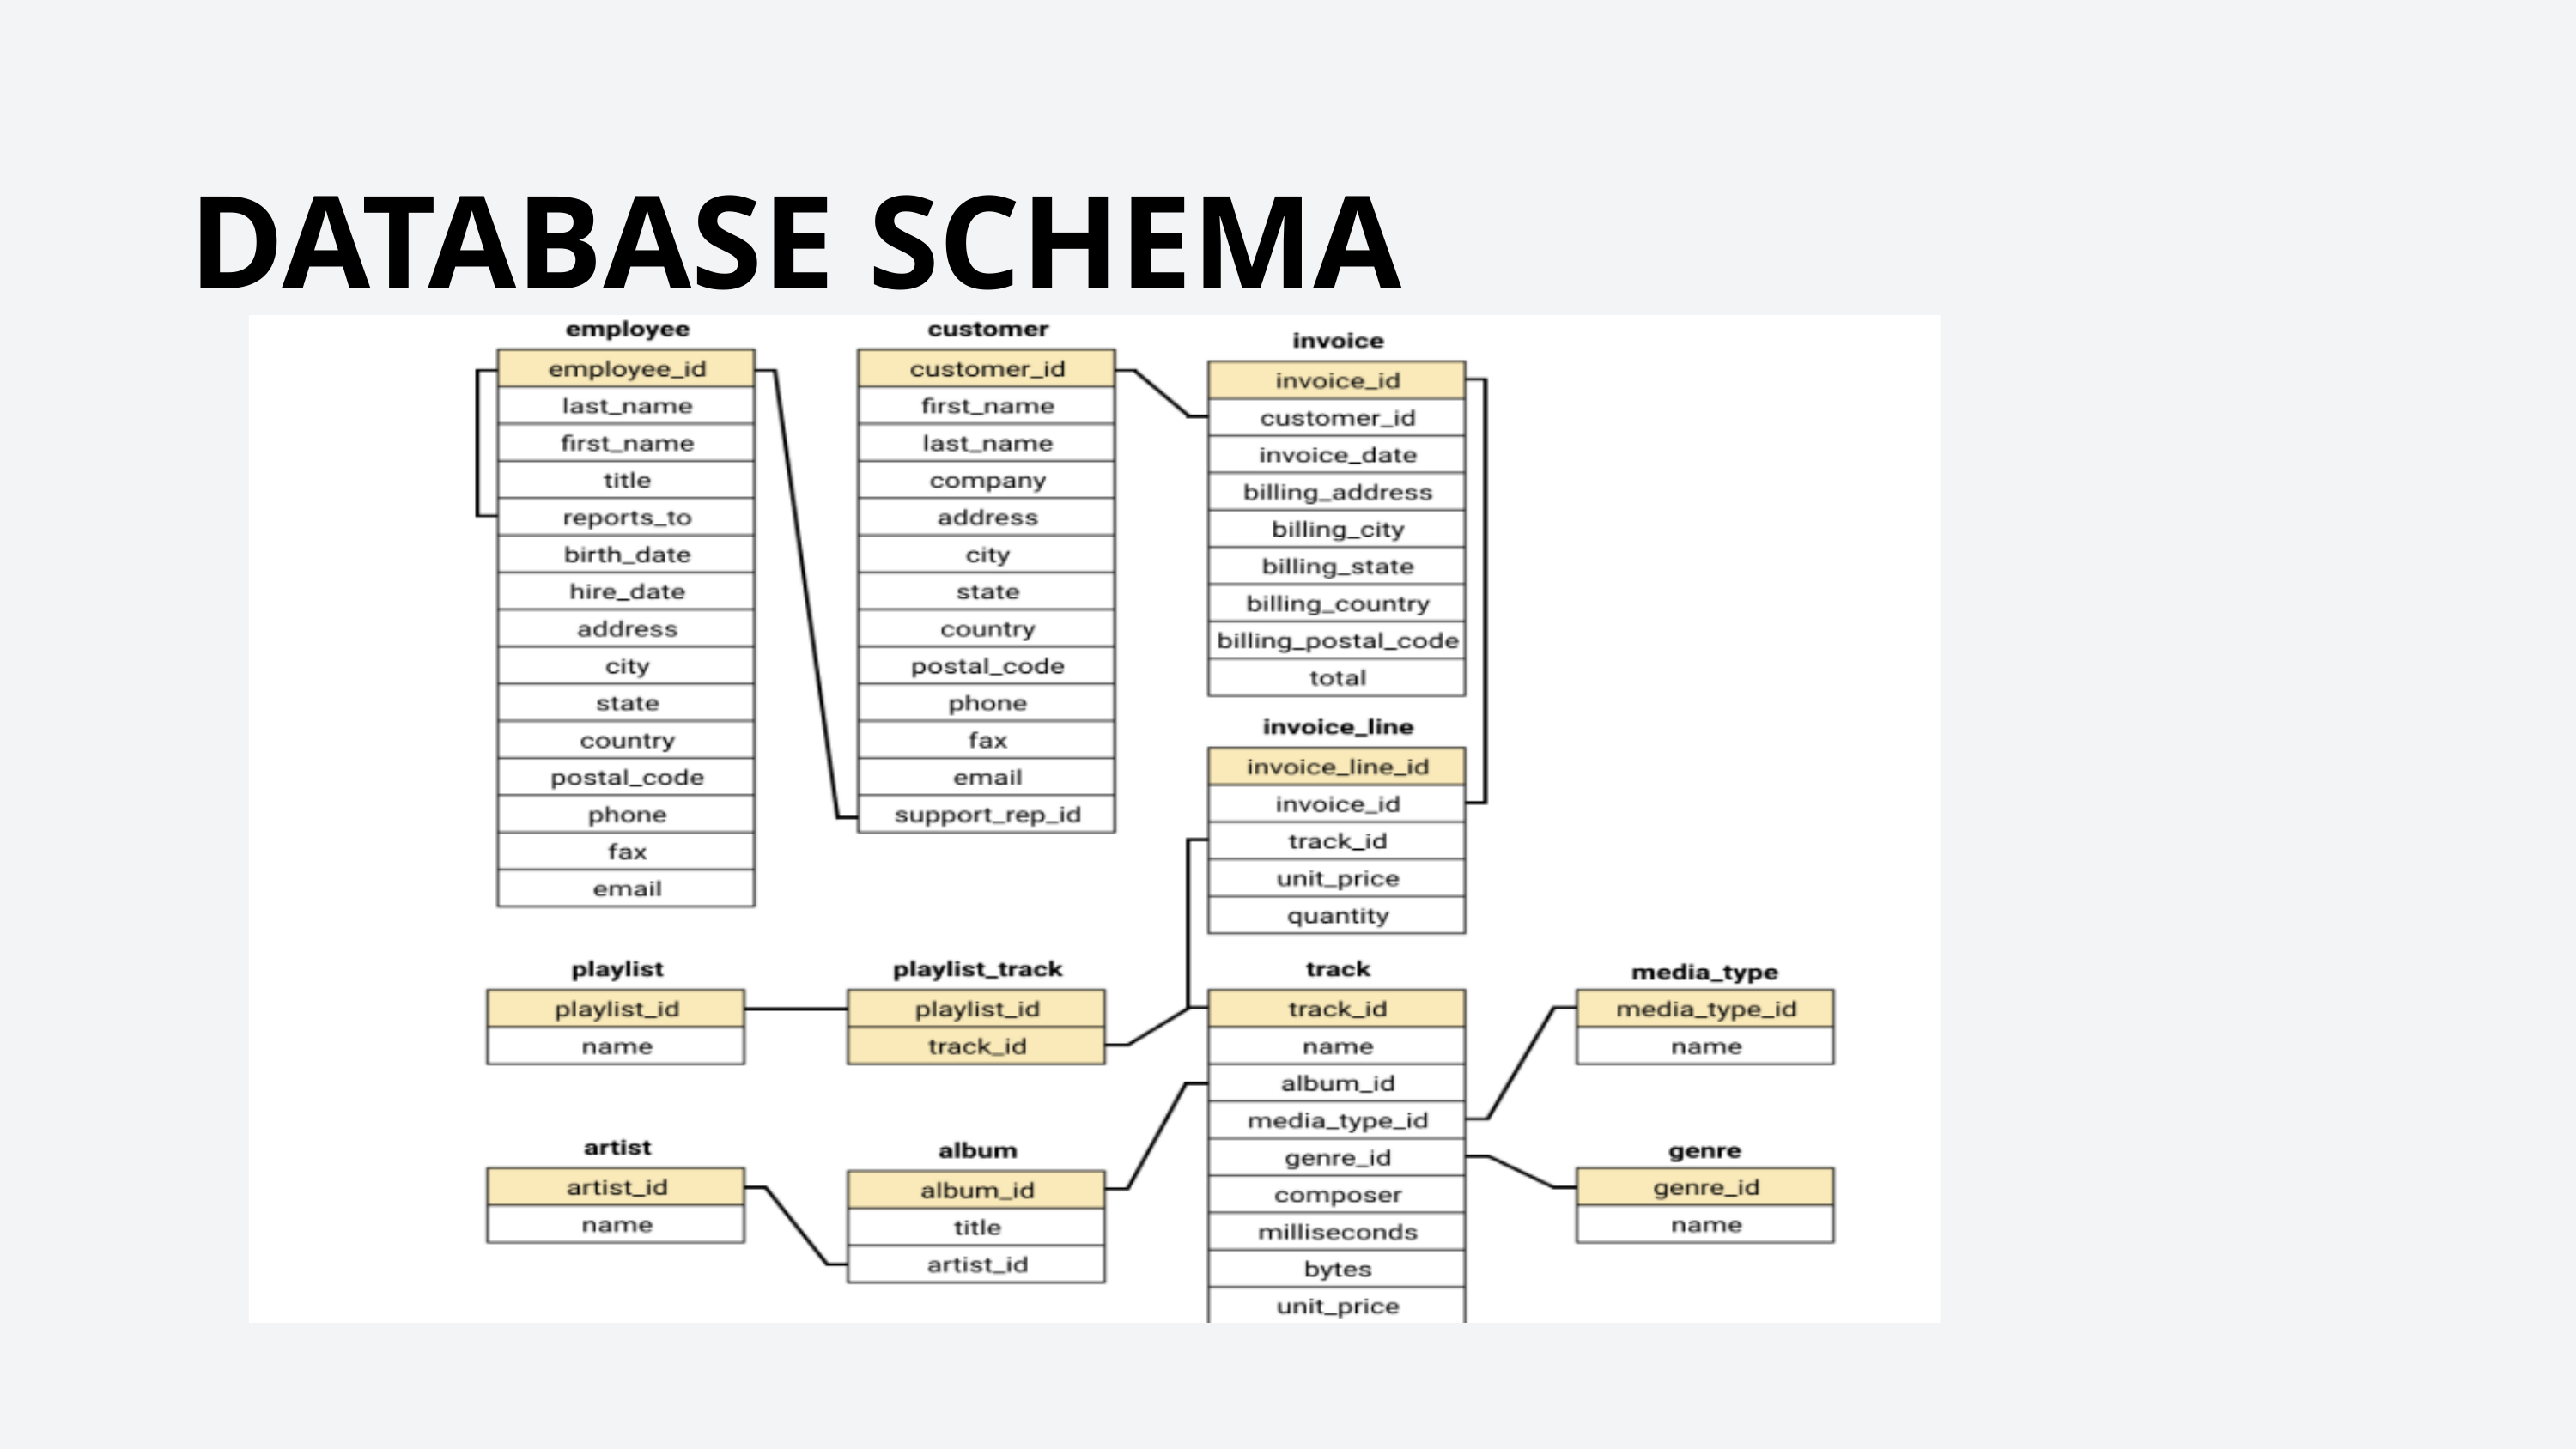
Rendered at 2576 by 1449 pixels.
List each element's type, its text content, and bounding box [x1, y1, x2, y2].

text_box [248, 315, 1941, 1324]
text_box DATABASE SCHEMA [189, 160, 2432, 315]
